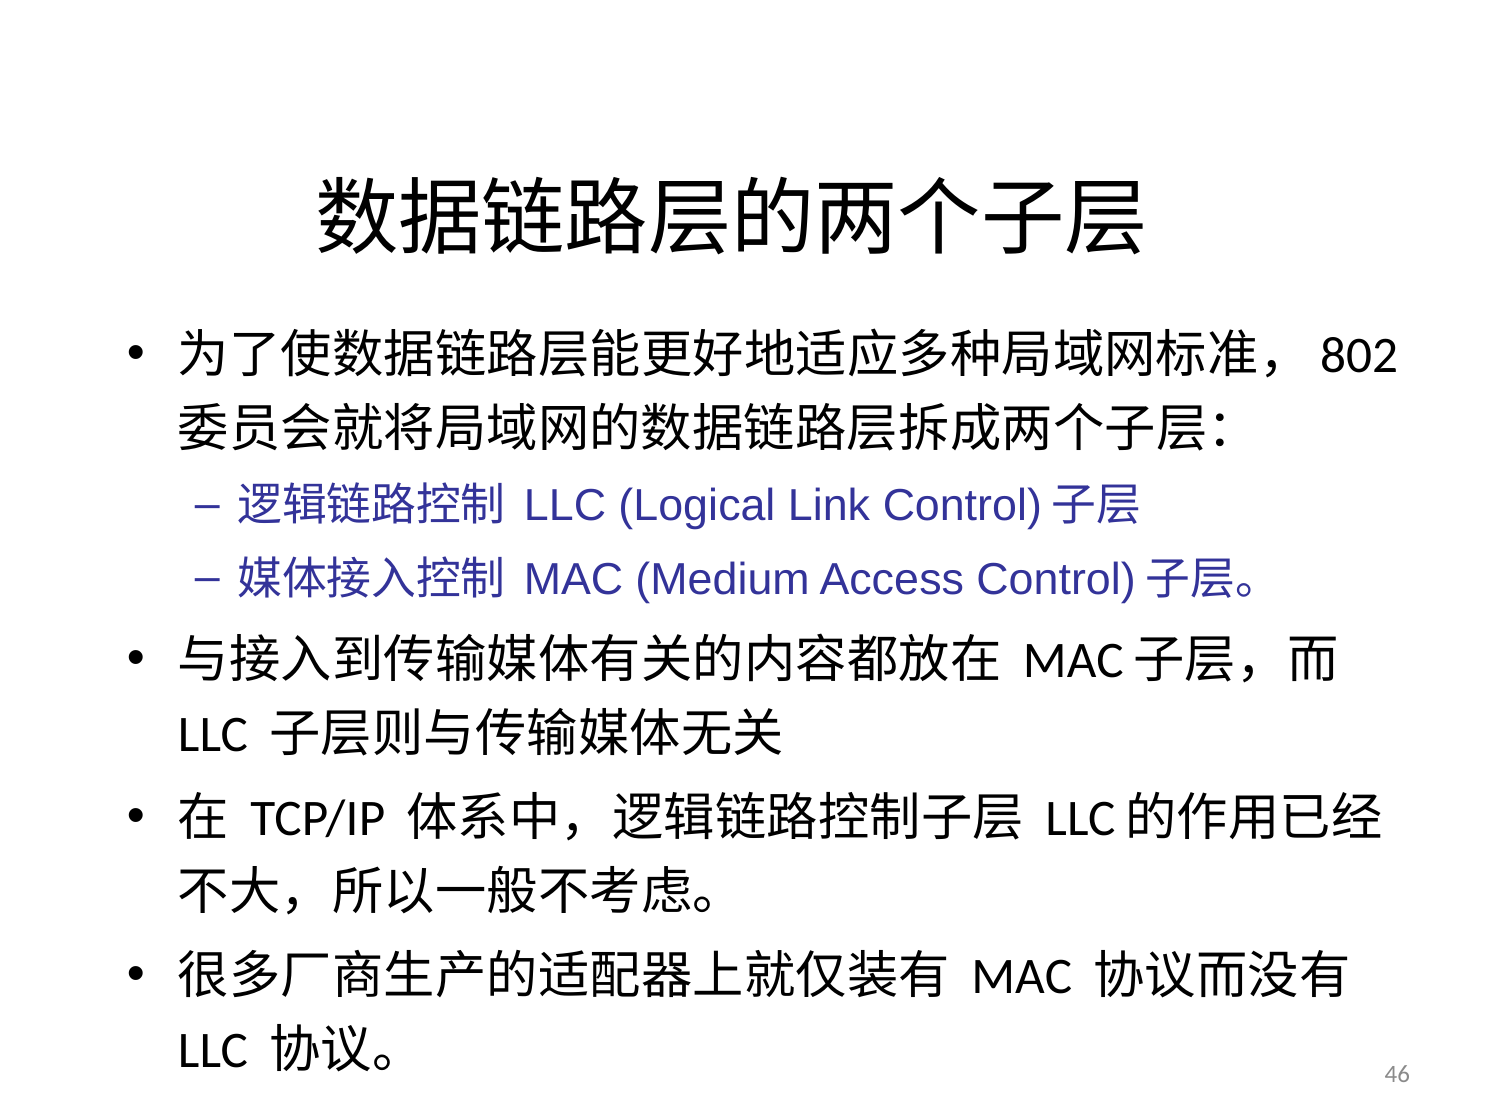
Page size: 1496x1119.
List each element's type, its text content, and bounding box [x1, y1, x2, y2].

slide_number 46 [1074, 1042, 1425, 1103]
list 为了使数据链路层能更好地适应多种局域网标准，802 委员会就将局域网的数据链路层拆成两个子层： 逻辑链路控制 LLC (Logical Link Control)子层 媒体接入控制 MAC (Medium Access Control)子层。 与接入到传输媒体有关的内容都放在 MAC子层，而 LLC 子层则与传输媒体无关 在 TCP/IP 体系中，逻辑链路控制子层 LLC的作用已经不大，所以一般不考虑。 很多厂商生产的适配器上就仅装有 MAC 协议而没有 LLC 协议。 [111, 300, 1443, 1091]
title 数据链路层的两个子层 [179, 152, 1302, 278]
